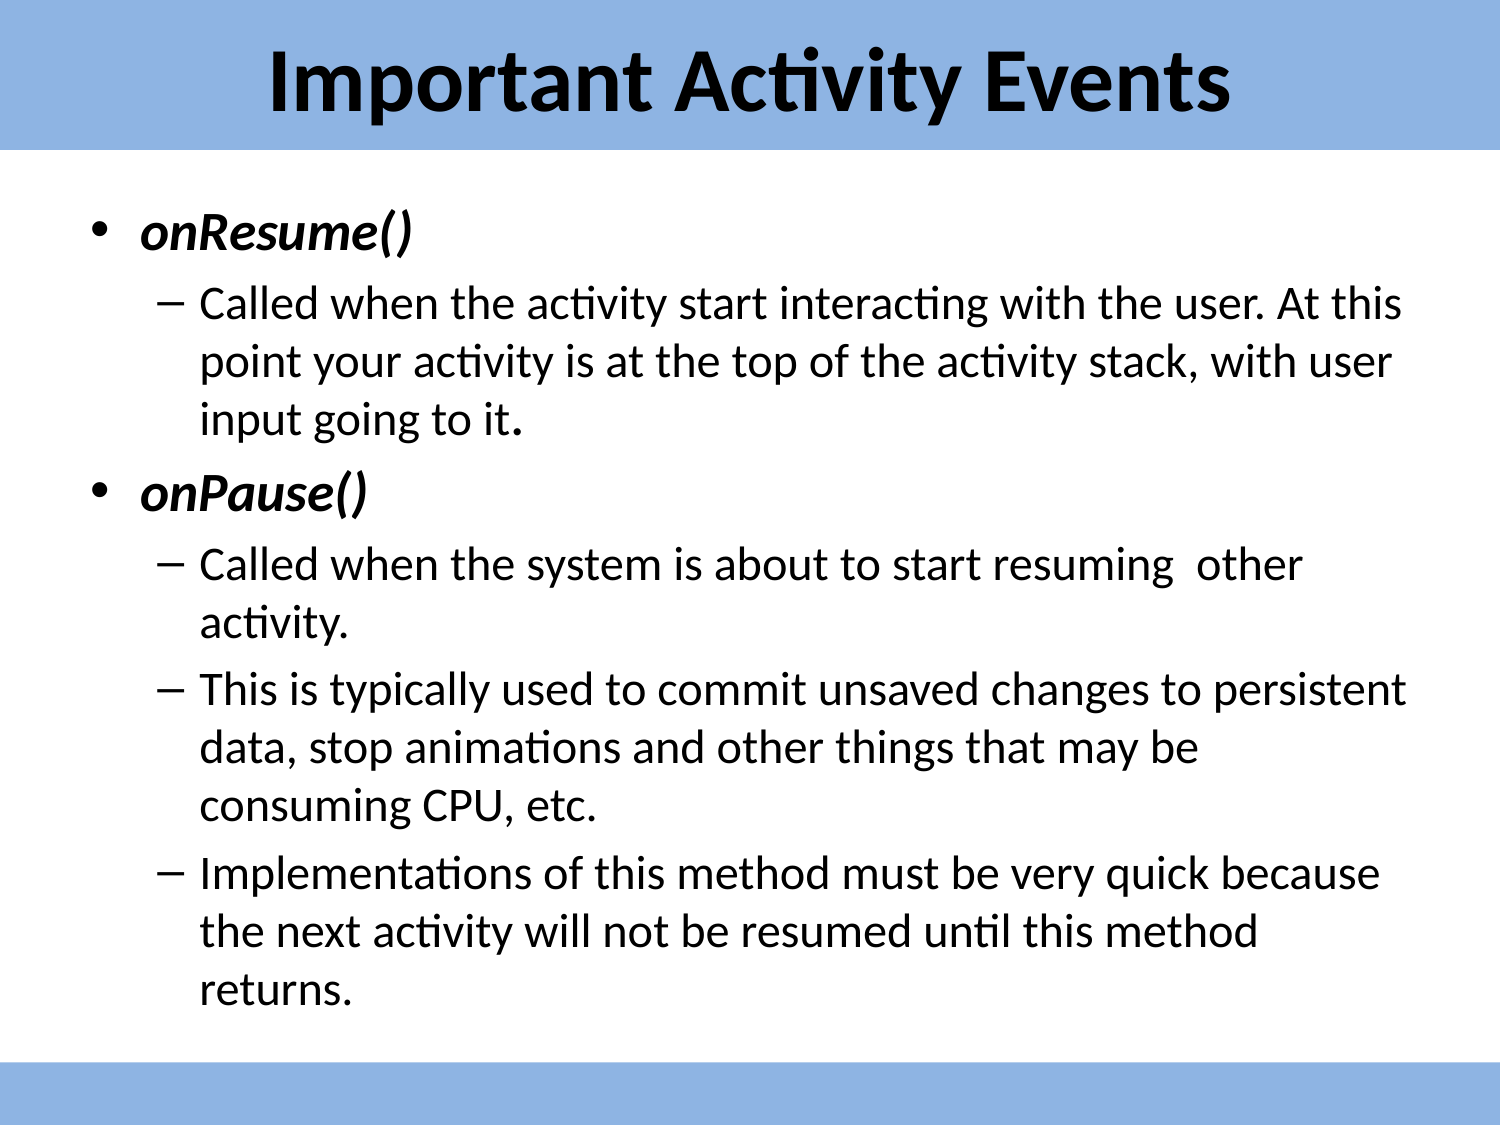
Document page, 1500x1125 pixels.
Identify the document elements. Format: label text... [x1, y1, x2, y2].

title Important Activity Events [0, 0, 1500, 150]
text_box [0, 1060, 1500, 1125]
list onResume() Called when the activity start interacting with the user. At this point your activity is at the top of the activity stack, with user input going to it. onPause() Called when the system is about to start resuming other activity. This is typically used to commit unsaved changes to persistent data, stop animations and other things that may be consuming CPU, etc. Implementations of this method must be very quick because the next activity will not be resumed until this method returns. [75, 187, 1438, 1025]
